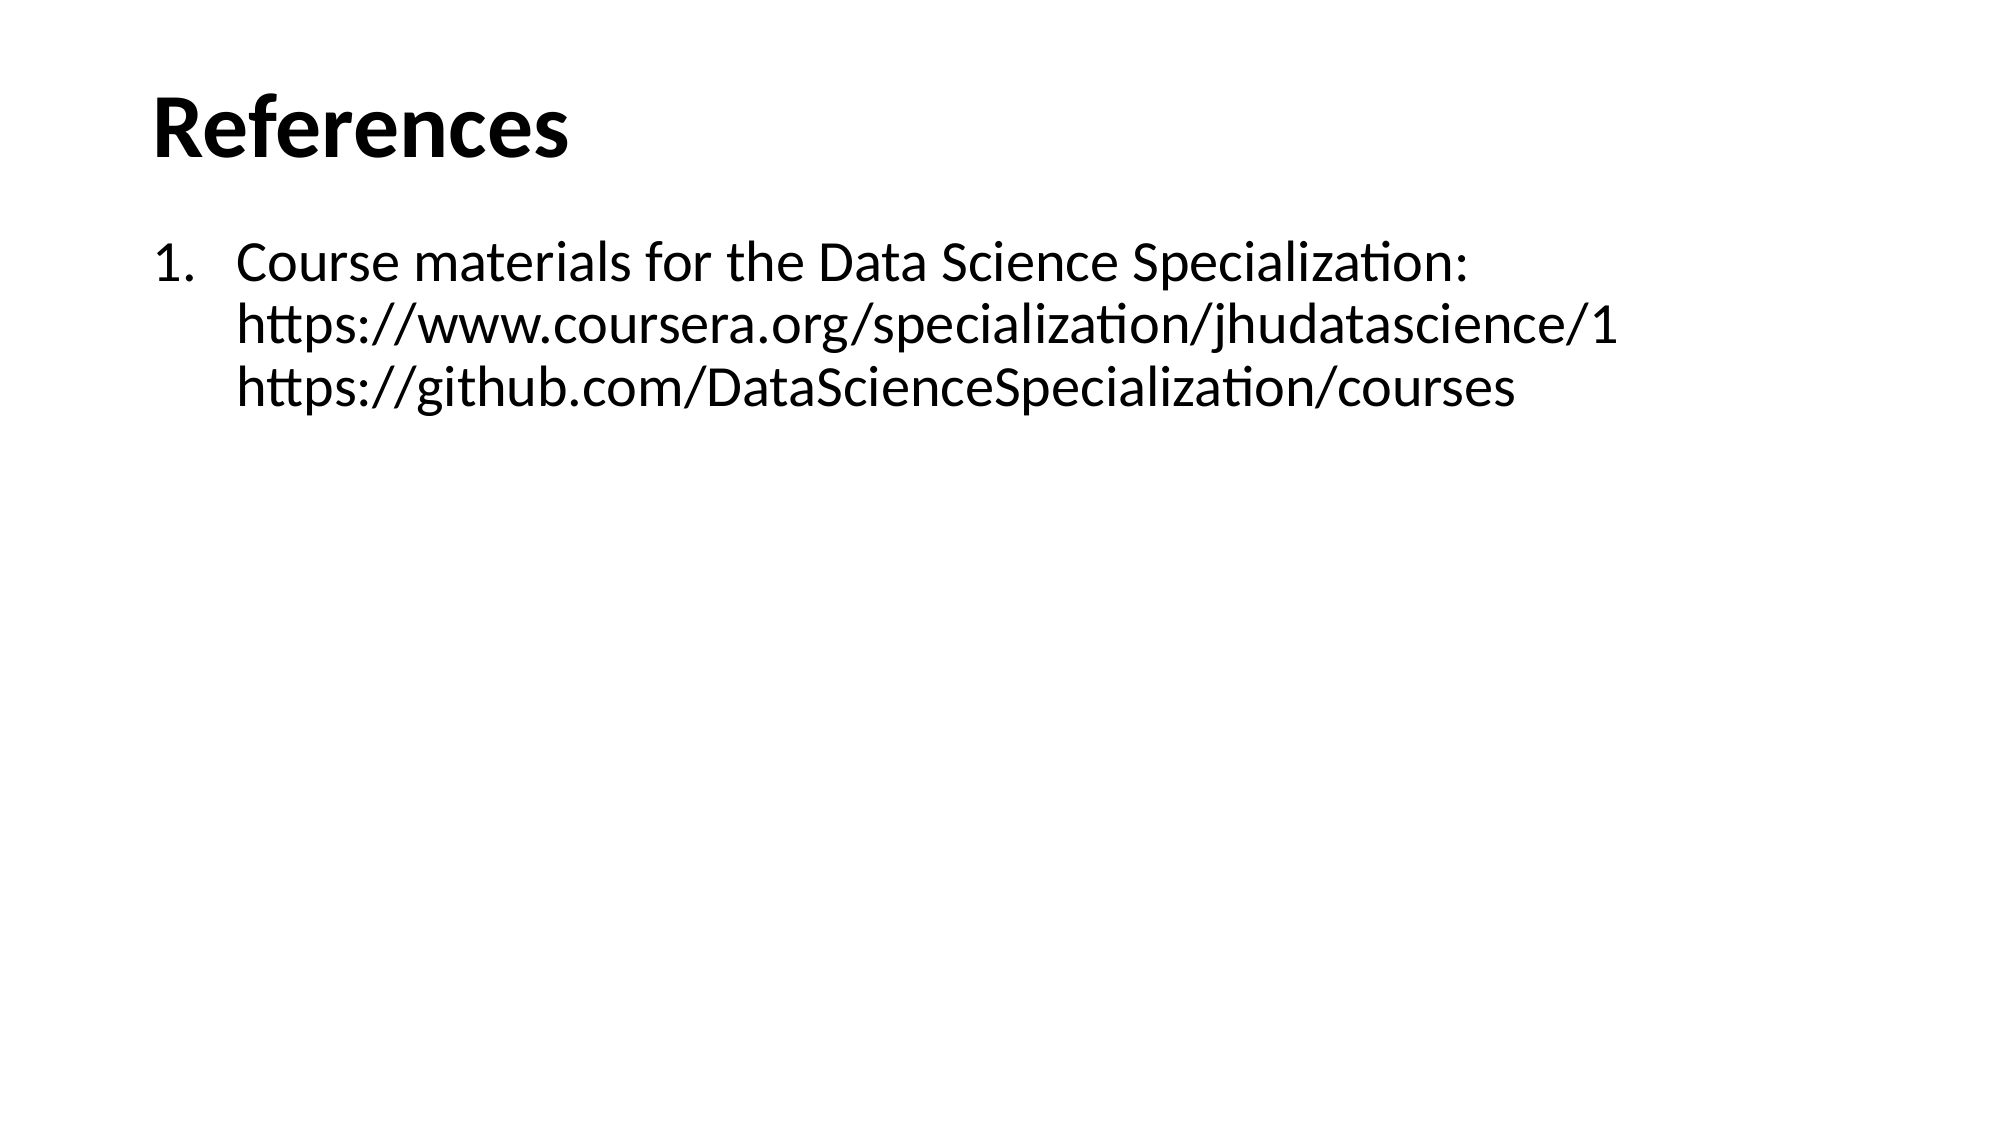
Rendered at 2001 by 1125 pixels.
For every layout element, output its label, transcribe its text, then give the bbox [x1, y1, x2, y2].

list Course materials for the Data Science Specialization: https://www.coursera.org/specialization/jhudatascience/1 https://github.com/DataScienceSpecialization/courses [137, 223, 1863, 1014]
title References [137, 59, 1863, 196]
